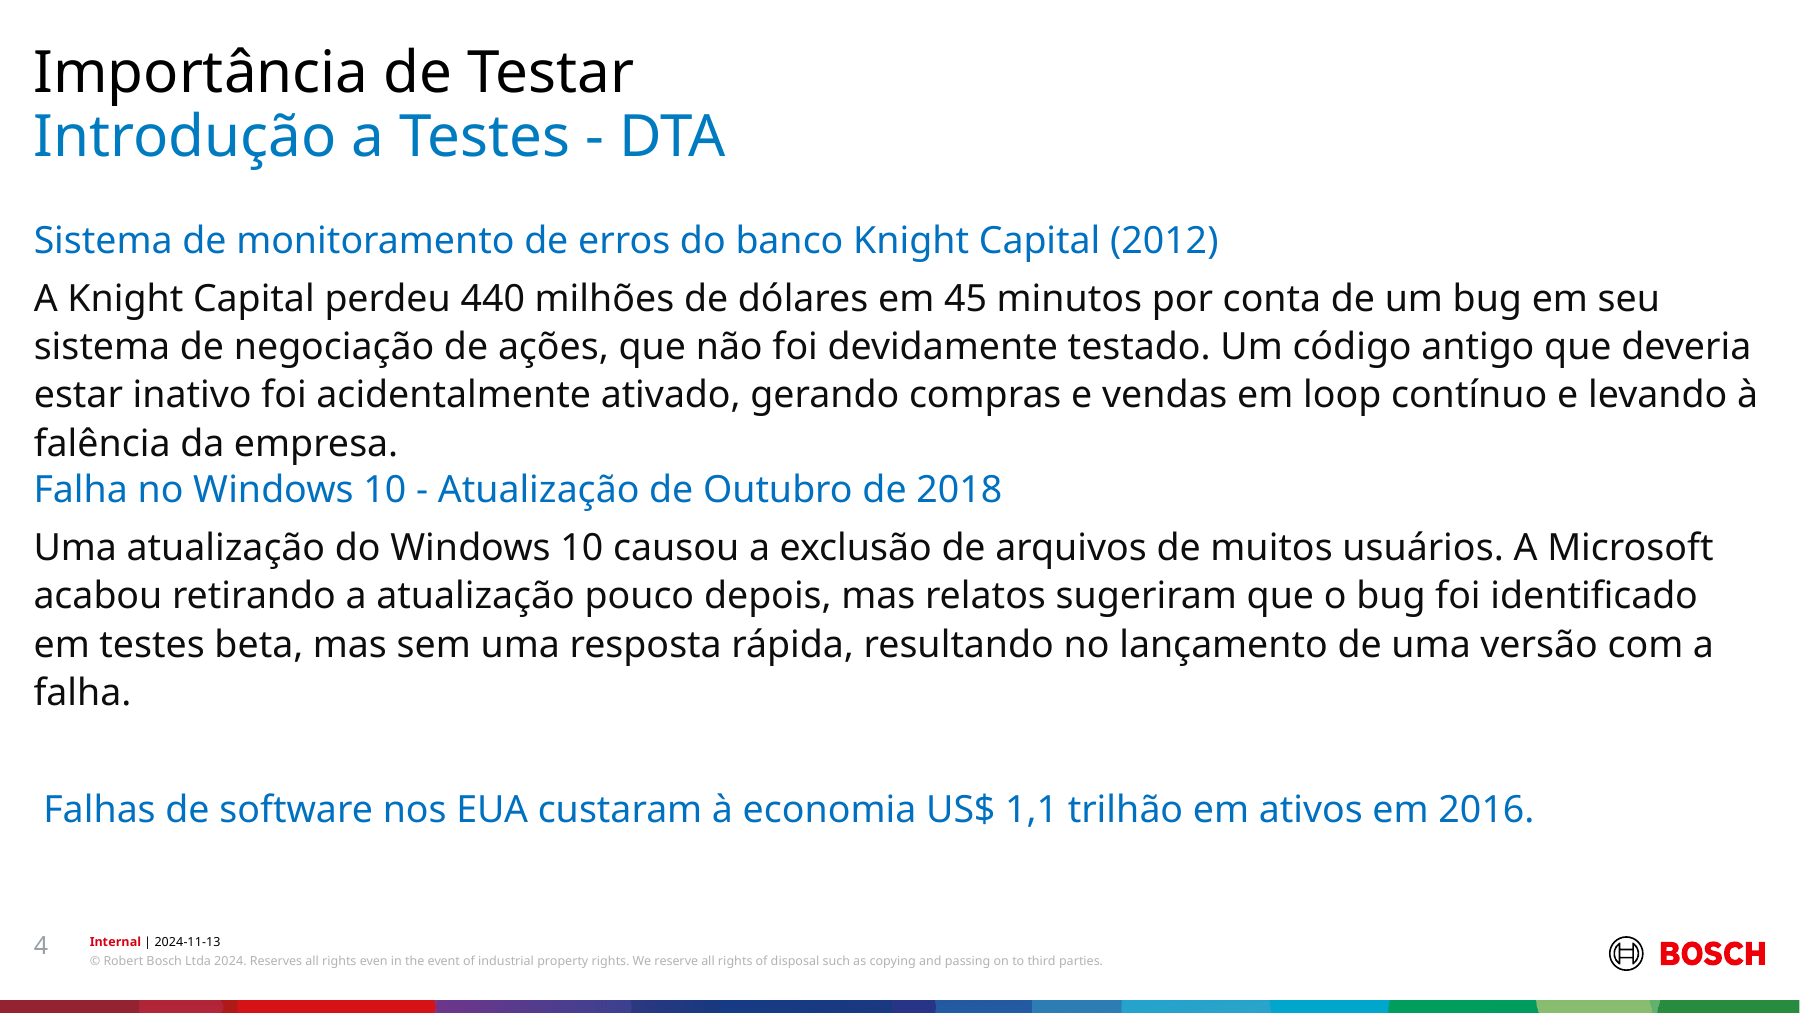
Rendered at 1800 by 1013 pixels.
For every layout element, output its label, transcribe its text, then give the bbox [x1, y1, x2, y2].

title Introdução a Testes - DTA [33, 107, 1766, 171]
picture [1388, 1000, 1800, 1013]
list Importância de Testar [33, 42, 1766, 107]
picture [0, 1000, 1270, 1013]
text_box Falha no Windows 10 - Atualização de Outubro de 2018 Uma atualização do Windows 10 causou a exclusão de arquivos de muitos usuários. A Microsoft acabou retirando a atualização pouco depois, mas relatos sugeriram que o bug foi identificado em testes beta, mas sem uma resposta rápida, resultando no lançamento de uma versão com a falha. Falhas de software nos EUA custaram à economia US$ 1,1 trilhão em ativos em 2016. [33, 461, 1766, 681]
list Sistema de monitoramento de erros do banco Knight Capital (2012) A Knight Capital perdeu 440 milhões de dólares em 45 minutos por conta de um bug em seu sistema de negociação de ações, que não foi devidamente testado. Um código antigo que deveria estar inativo foi acidentalmente ativado, gerando compras e vendas em loop contínuo e levando à falência da empresa. [33, 212, 1766, 432]
slide_number 4 [33, 929, 81, 997]
